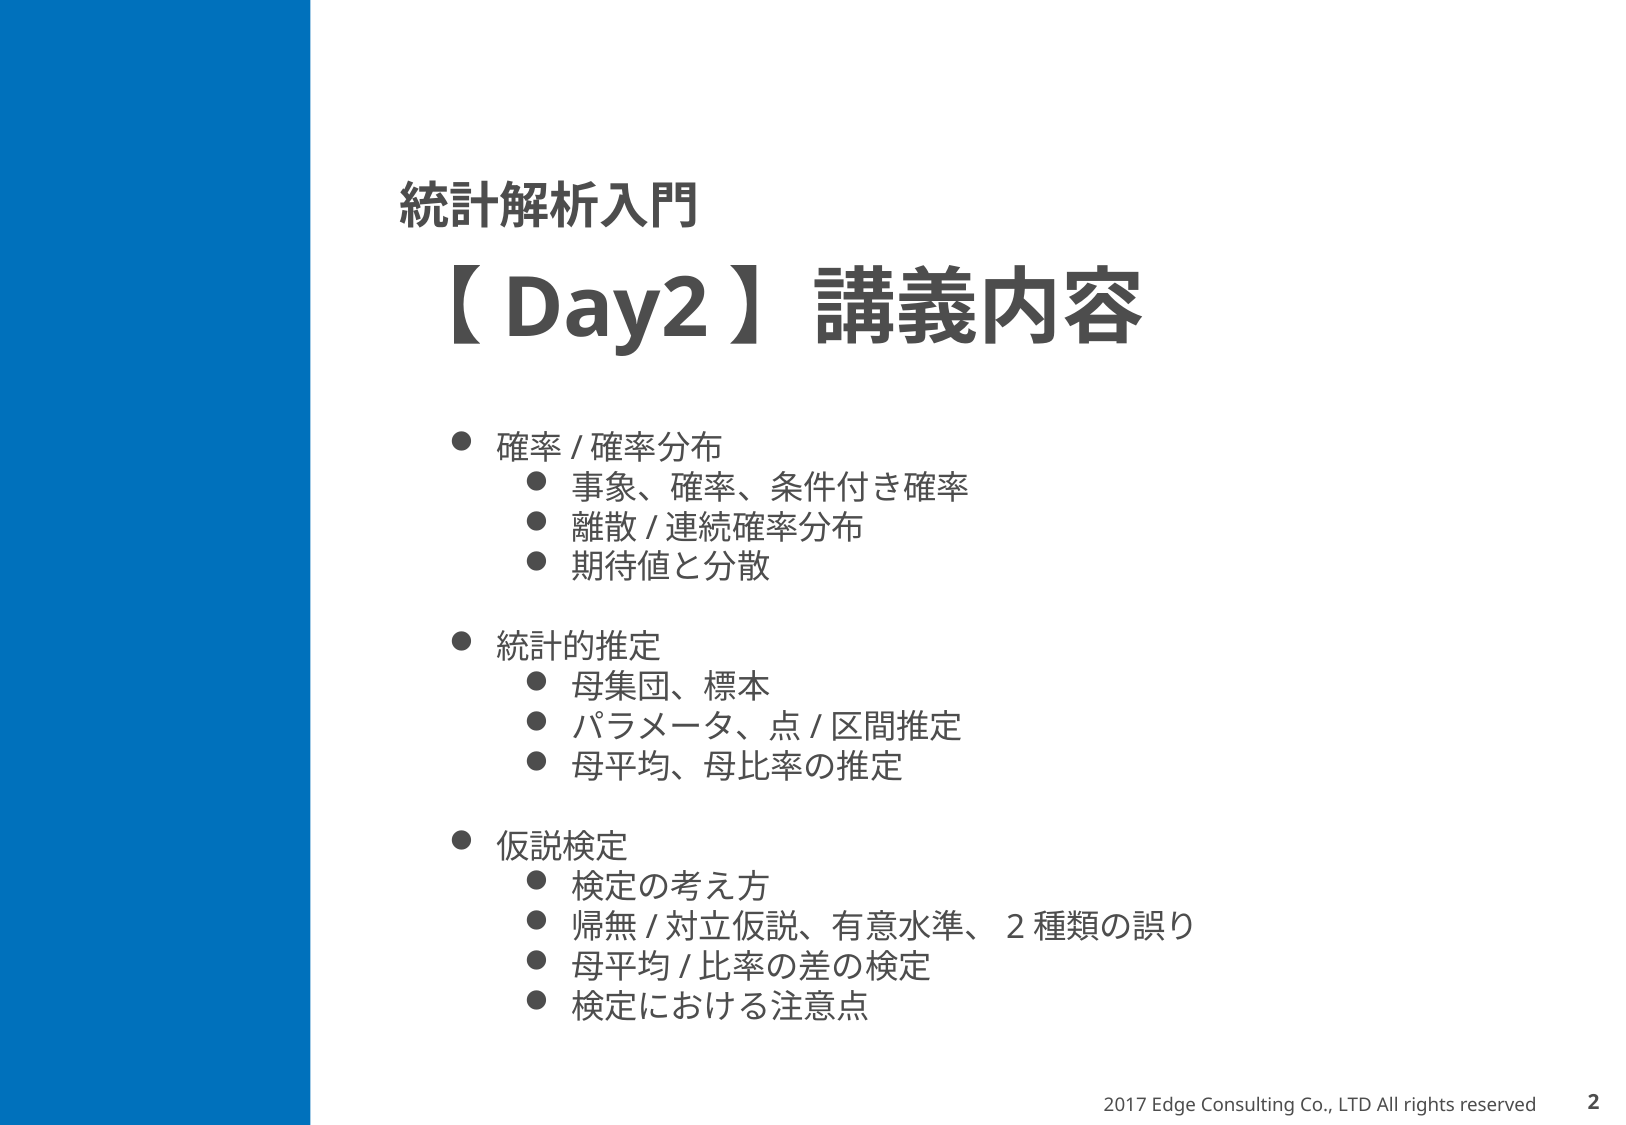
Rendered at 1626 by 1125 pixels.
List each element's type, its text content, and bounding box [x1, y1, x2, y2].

text_box 確率/確率分布 事象、確率、条件付き確率 離散/連続確率分布 期待値と分散 統計的推定 母集団、標本 パラメータ、点/区間推定 母平均、母比率の推定 仮説検定 検定の考え方 帰無/対立仮説、有意水準、2種類の誤り 母平均/比率の差の検定 検定における注意点 [434, 418, 1569, 1073]
title 統計解析入門 【Day2】講義内容 [399, 160, 1587, 353]
slide_number 1 [1220, 1081, 1600, 1124]
